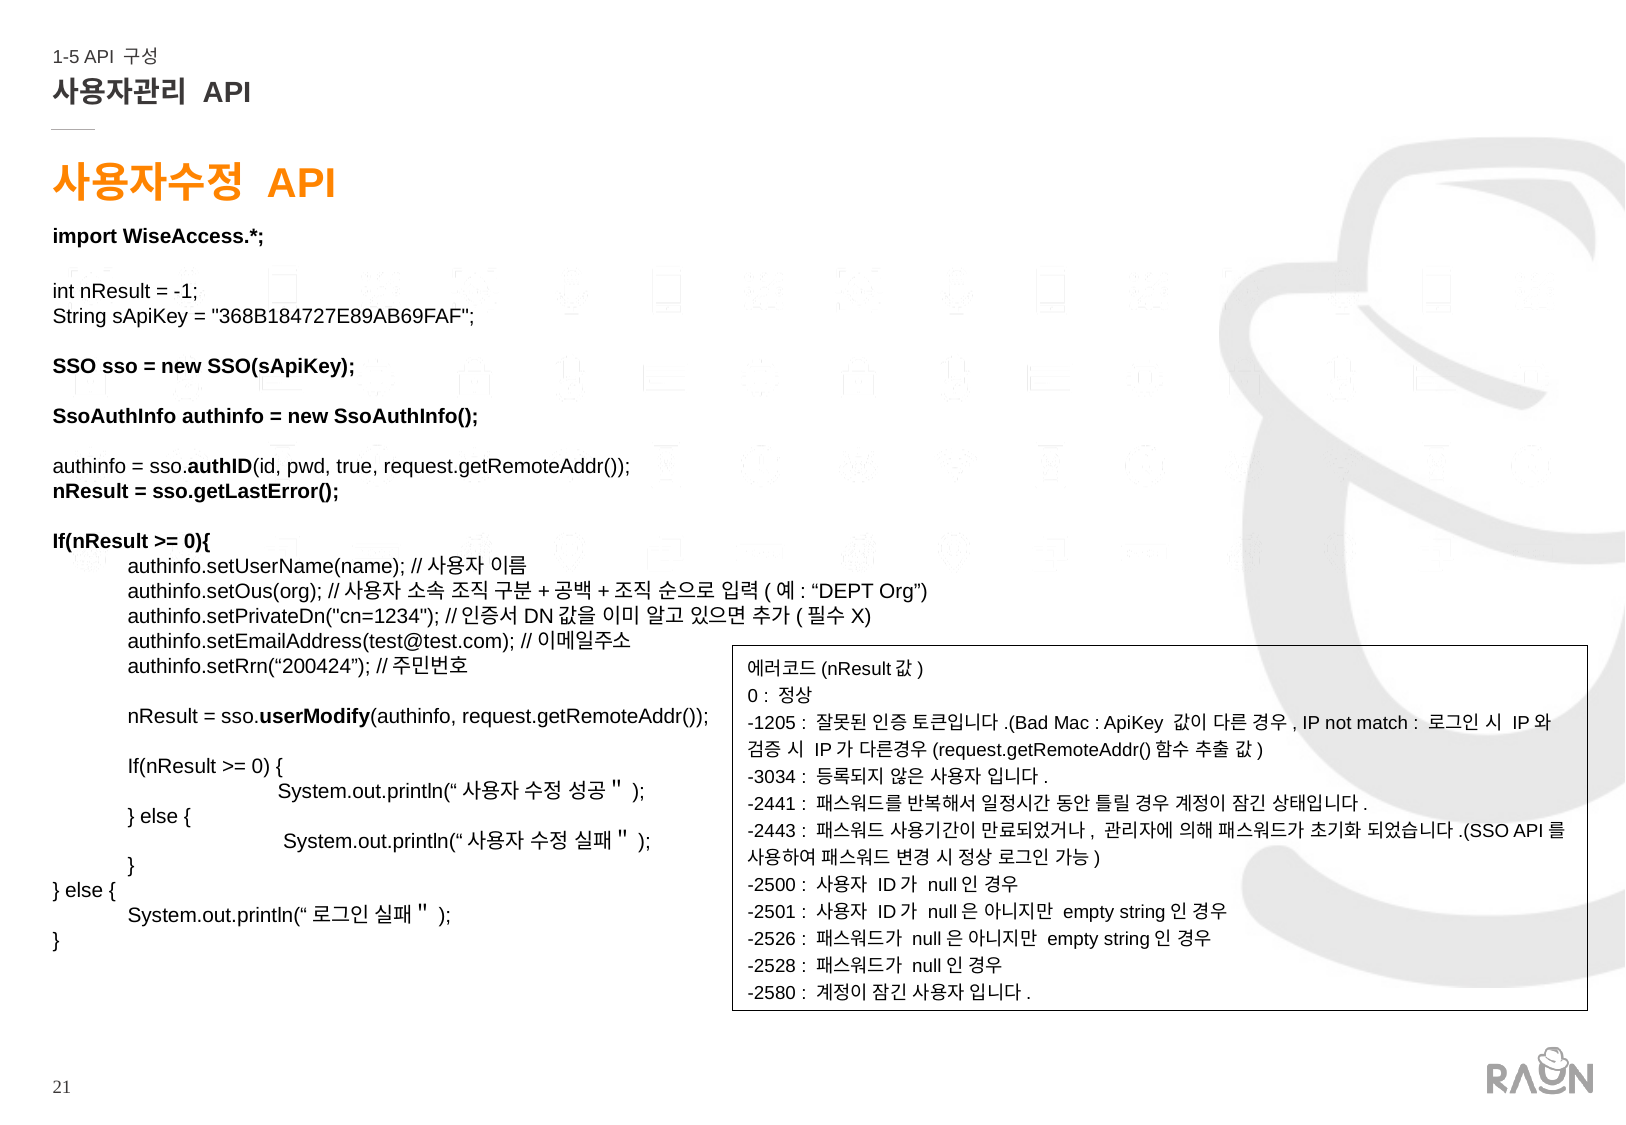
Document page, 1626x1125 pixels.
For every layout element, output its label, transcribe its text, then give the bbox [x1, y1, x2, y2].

text_box import WiseAccess.*; int nResult = -1; String sApiKey = "368B184727E89AB69FAF"; SSO sso = new SSO(sApiKey); SsoAuthInfo authinfo = new SsoAuthInfo(); authinfo = sso.authID(id, pwd, true, request.getRemoteAddr()); nResult = sso.getLastError(); If(nResult >= 0){ authinfo.setUserName(name); //사용자 이름 authinfo.setOus(org); //사용자 소속 조직 구분+공백+조직 순으로 입력(예: “DEPT Org”) authinfo.setPrivateDn("cn=1234"); //인증서DN값을 이미 알고 있으면 추가(필수X) authinfo.setEmailAddress(test@test.com); //이메일주소 authinfo.setRrn(“200424”); //주민번호 nResult = sso.userModify(authinfo, request.getRemoteAddr()); If(nResult >= 0) { System.out.println(“사용자 수정 성공＂); } else { System.out.println(“사용자 수정 실패＂); } } else { System.out.println(“로그인 실패＂); } [37, 210, 1219, 985]
picture [1219, 136, 1625, 988]
picture [1480, 1040, 1599, 1100]
text_box 사용자수정 API [37, 138, 1219, 210]
slide_number 21 [37, 1066, 404, 1125]
text_box 1-5 API 구성 사용자관리 API [37, 32, 374, 117]
text_box 에러코드(nResult값) 0 : 정상 -1205 : 잘못된 인증 토큰입니다.(Bad Mac : ApiKey 값이 다른 경우, IP not match : 로그인 시 IP와 검증 시 IP가 다른경우(request.getRemoteAddr()함수 추출 값) -3034 : 등록되지 않은 사용자 입니다. -2441 : 패스워드를 반복해서 일정시간 동안 틀릴 경우 계정이 잠긴 상태입니다. -2443 : 패스워드 사용기간이 만료되었거나, 관리자에 의해 패스워드가 초기화 되었습니다.(SSO API를 사용하여 패스워드 변경 시 정상 로그인 가능) -2500 : 사용자 ID가 null인 경우 -2501 : 사용자 ID가 null은 아니지만 empty string인 경우 -2526 : 패스워드가 null은 아니지만 empty string인 경우 -2528 : 패스워드가 null인 경우 -2580 : 계정이 잠긴 사용자 입니다. [732, 645, 1588, 1011]
